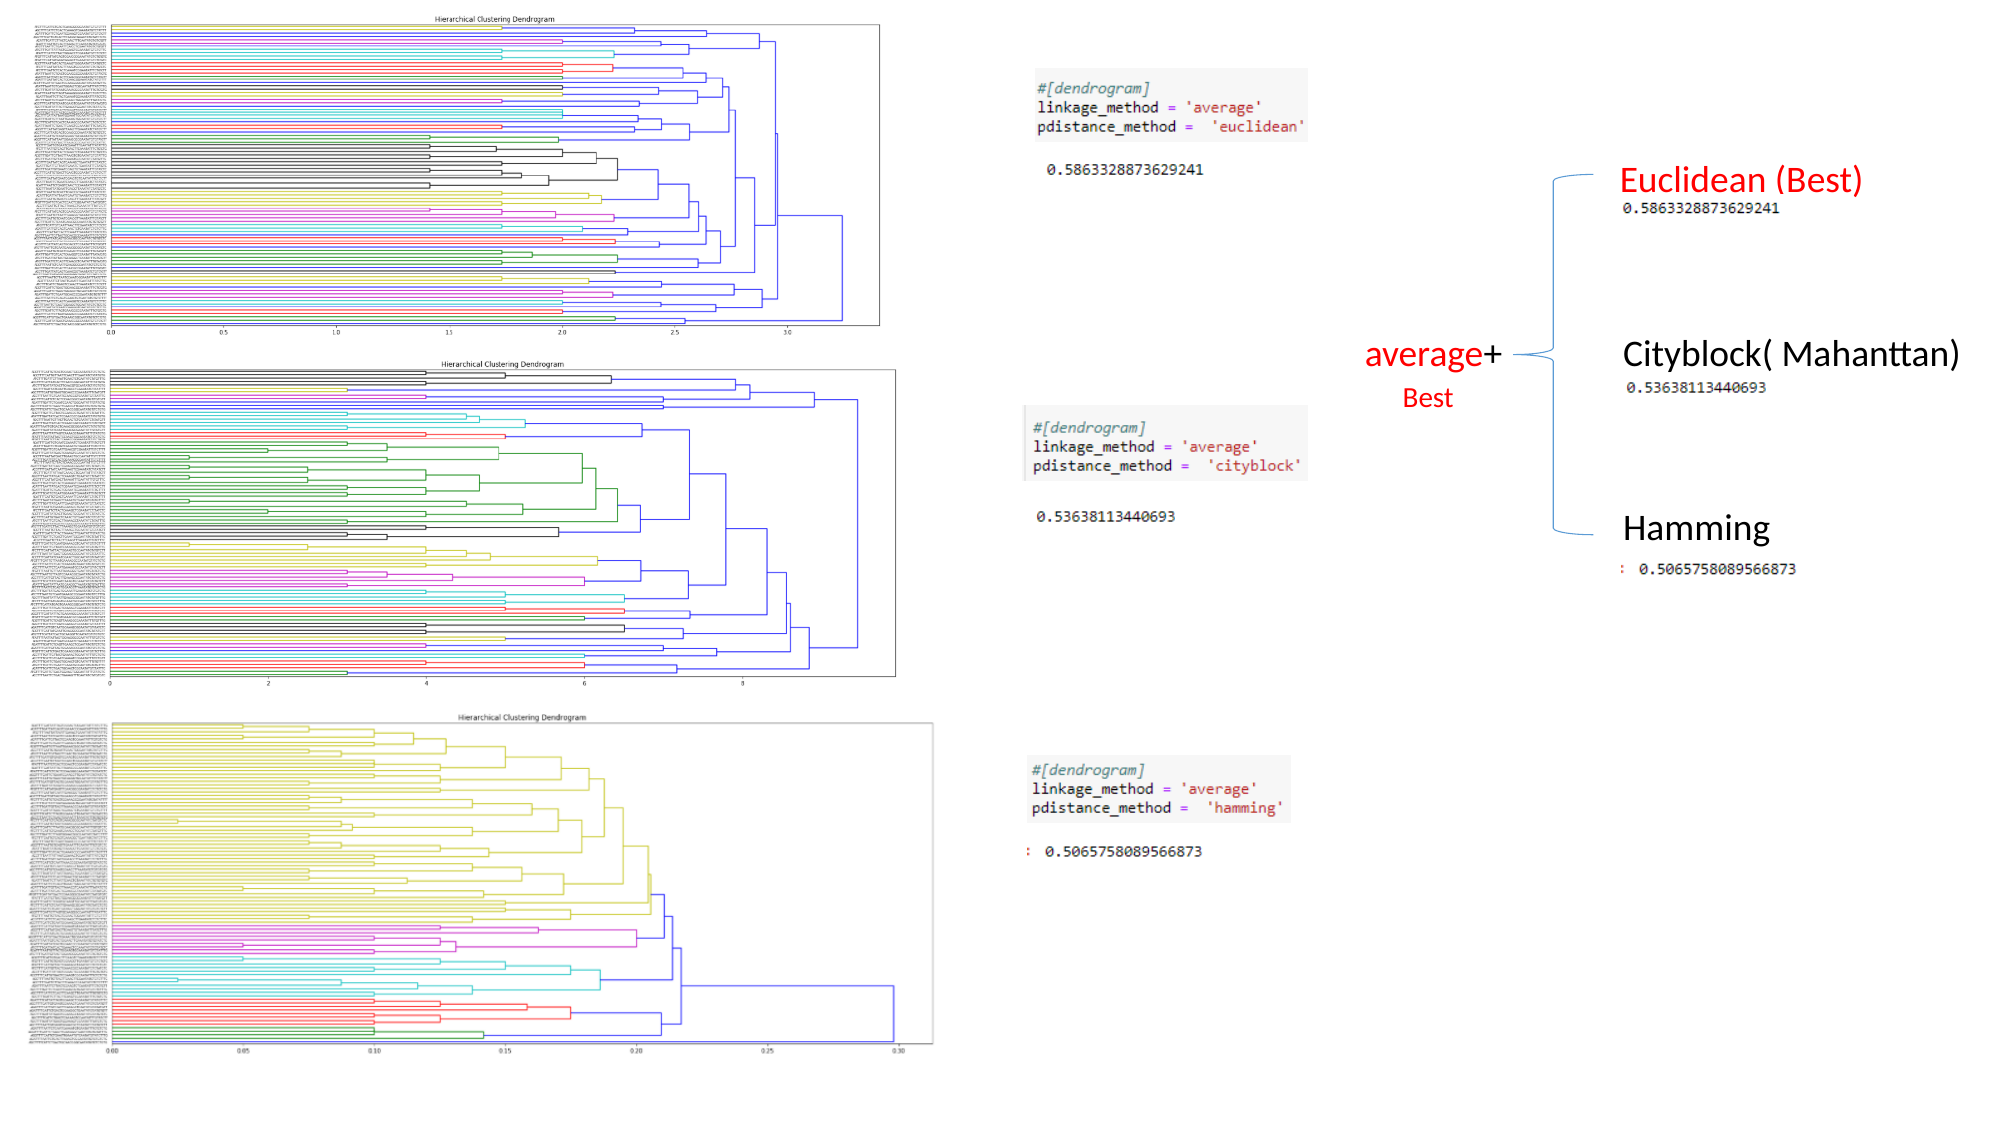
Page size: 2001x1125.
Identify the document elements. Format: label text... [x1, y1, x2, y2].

picture [1621, 556, 1815, 581]
picture [13, 13, 888, 339]
picture [1621, 376, 1776, 398]
picture [1022, 405, 1308, 481]
text_box Hamming [1608, 496, 1987, 556]
text_box average+ [1349, 321, 1542, 382]
picture [13, 710, 943, 1065]
picture [1027, 839, 1221, 863]
text_box [1513, 173, 1594, 371]
picture [1027, 755, 1291, 823]
picture [1035, 155, 1211, 183]
picture [1028, 503, 1185, 527]
text_box [1552, 421, 1594, 536]
text_box Cityblock( Mahanttan) [1608, 321, 1987, 382]
text_box Best [1387, 371, 1639, 421]
picture [1035, 68, 1308, 142]
text_box Euclidean (Best) [1605, 147, 1897, 207]
picture [1611, 194, 1787, 221]
picture [13, 353, 904, 696]
